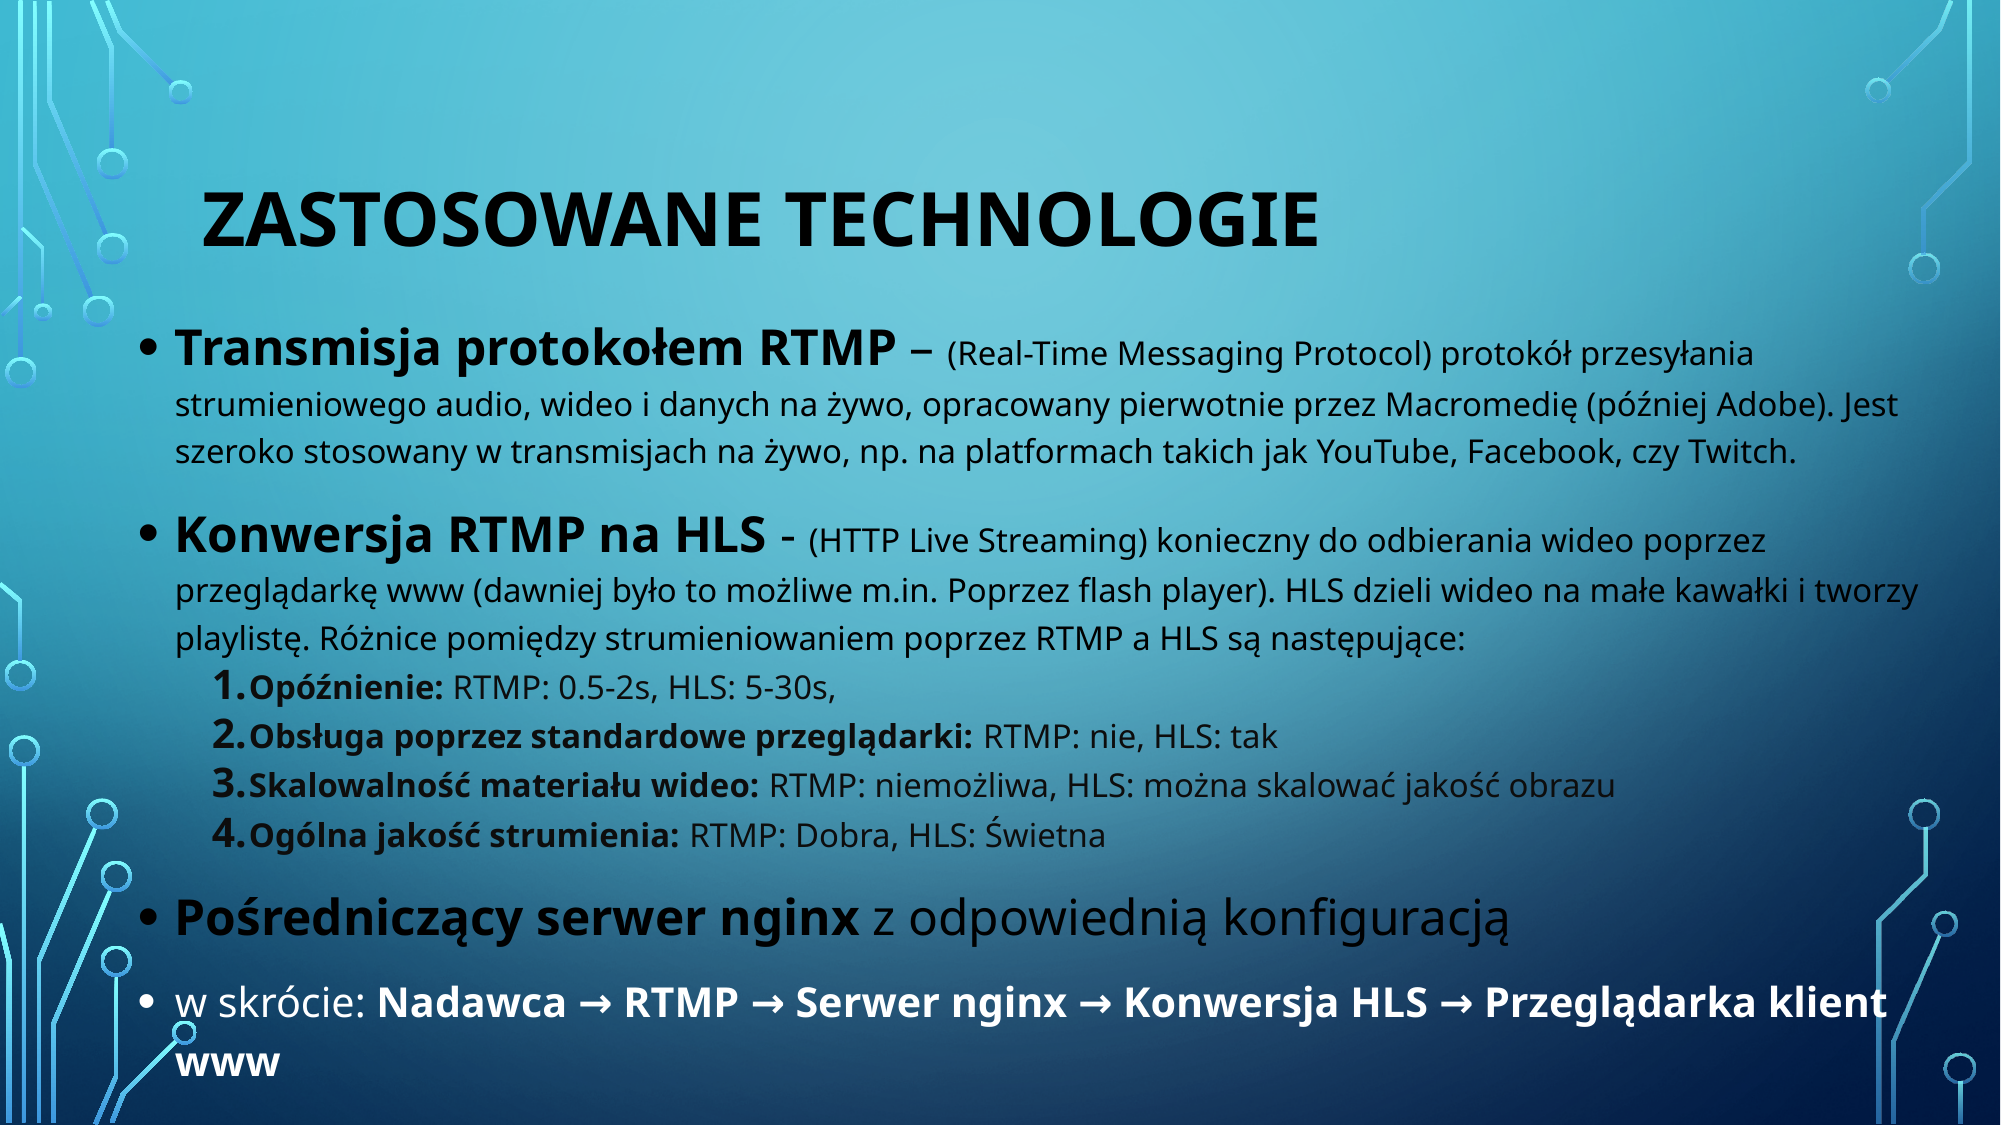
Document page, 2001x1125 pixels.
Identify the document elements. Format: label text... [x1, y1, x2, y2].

list Transmisja protokołem RTMP – (Real-Time Messaging Protocol) protokół przesyłania strumieniowego audio, wideo i danych na żywo, opracowany pierwotnie przez Macromedię (później Adobe). Jest szeroko stosowany w transmisjach na żywo, np. na platformach takich jak YouTube, Facebook, czy Twitch. Konwersja RTMP na HLS - (HTTP Live Streaming) konieczny do odbierania wideo poprzez przeglądarkę www (dawniej było to możliwe m.in. Poprzez flash player). HLS dzieli wideo na małe kawałki i tworzy playlistę. Różnice pomiędzy strumieniowaniem poprzez RTMP a HLS są następujące: Opóźnienie: RTMP: 0.5-2s, HLS: 5-30s, Obsługa poprzez standardowe przeglądarki: RTMP: nie, HLS: tak Skalowalność materiału wideo: RTMP: niemożliwa, HLS: można skalować jakość obrazu Ogólna jakość strumienia: RTMP: Dobra, HLS: Świetna Pośredniczący serwer nginx z odpowiednią konfiguracją w skrócie: Nadawca → RTMP → Serwer nginx → Konwersja HLS → Przeglądarka klient www [122, 296, 1968, 1095]
title Zastosowane technologie [187, 101, 1813, 296]
